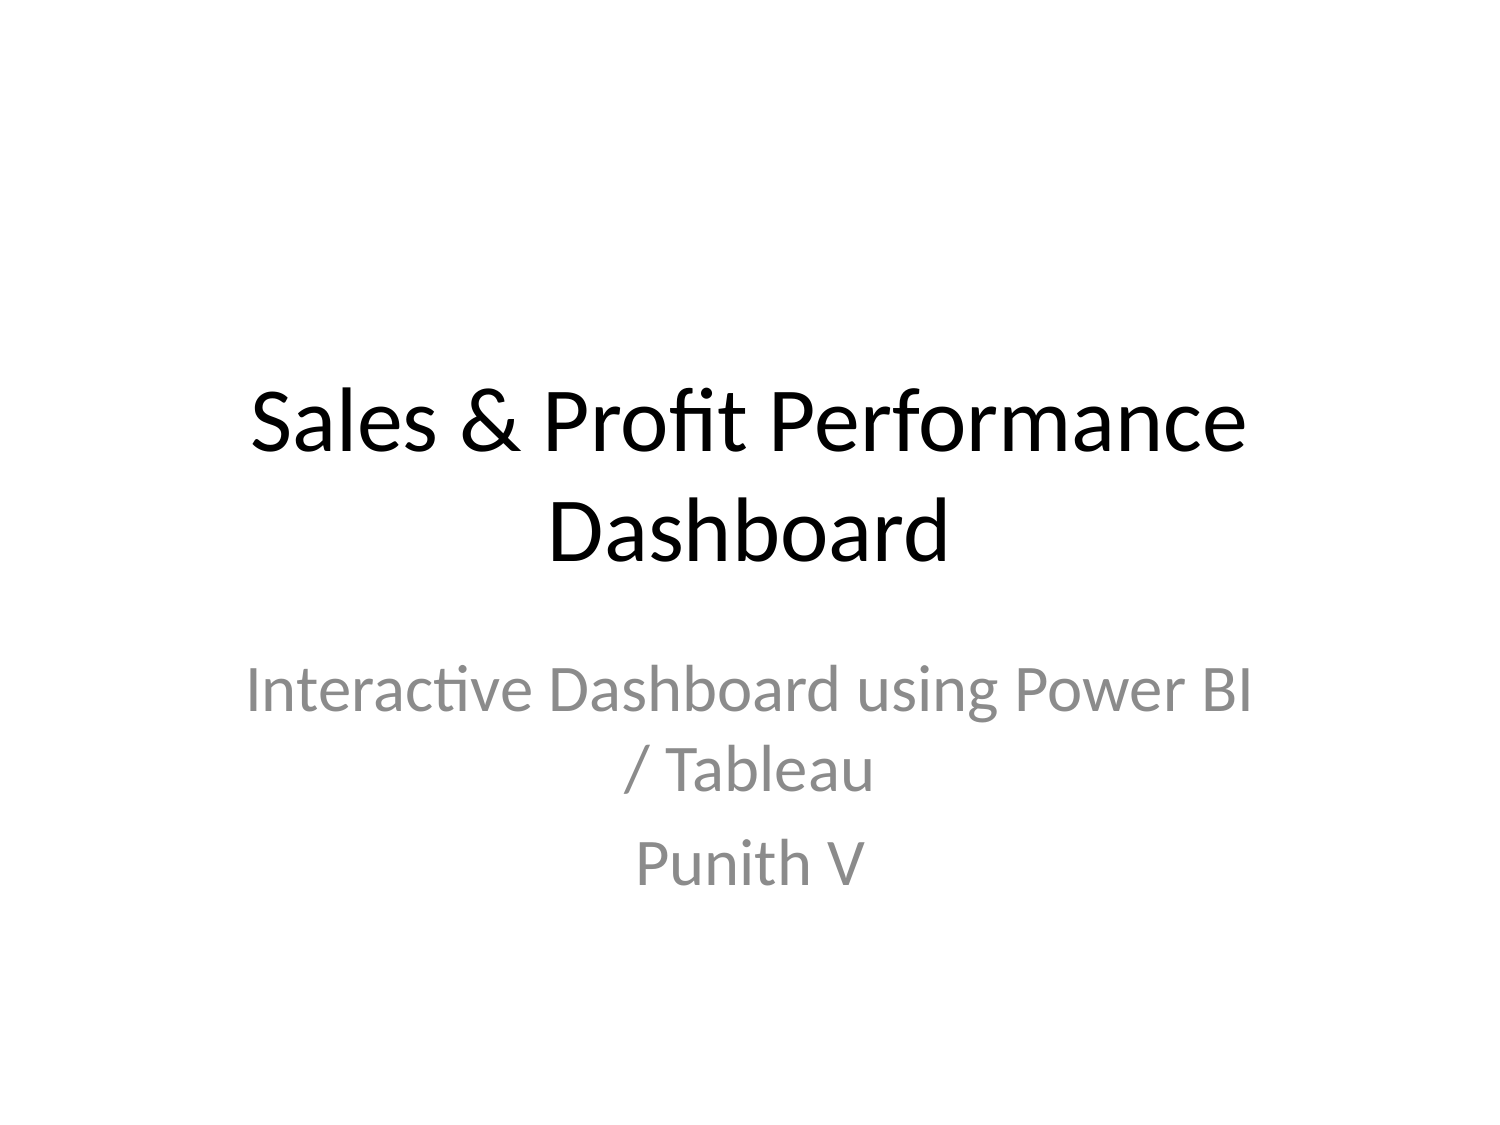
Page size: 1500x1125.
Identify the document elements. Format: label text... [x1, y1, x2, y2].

subtitle Interactive Dashboard using Power BI / Tableau Punith V [225, 637, 1275, 925]
title Sales & Profit Performance Dashboard [112, 349, 1388, 591]
